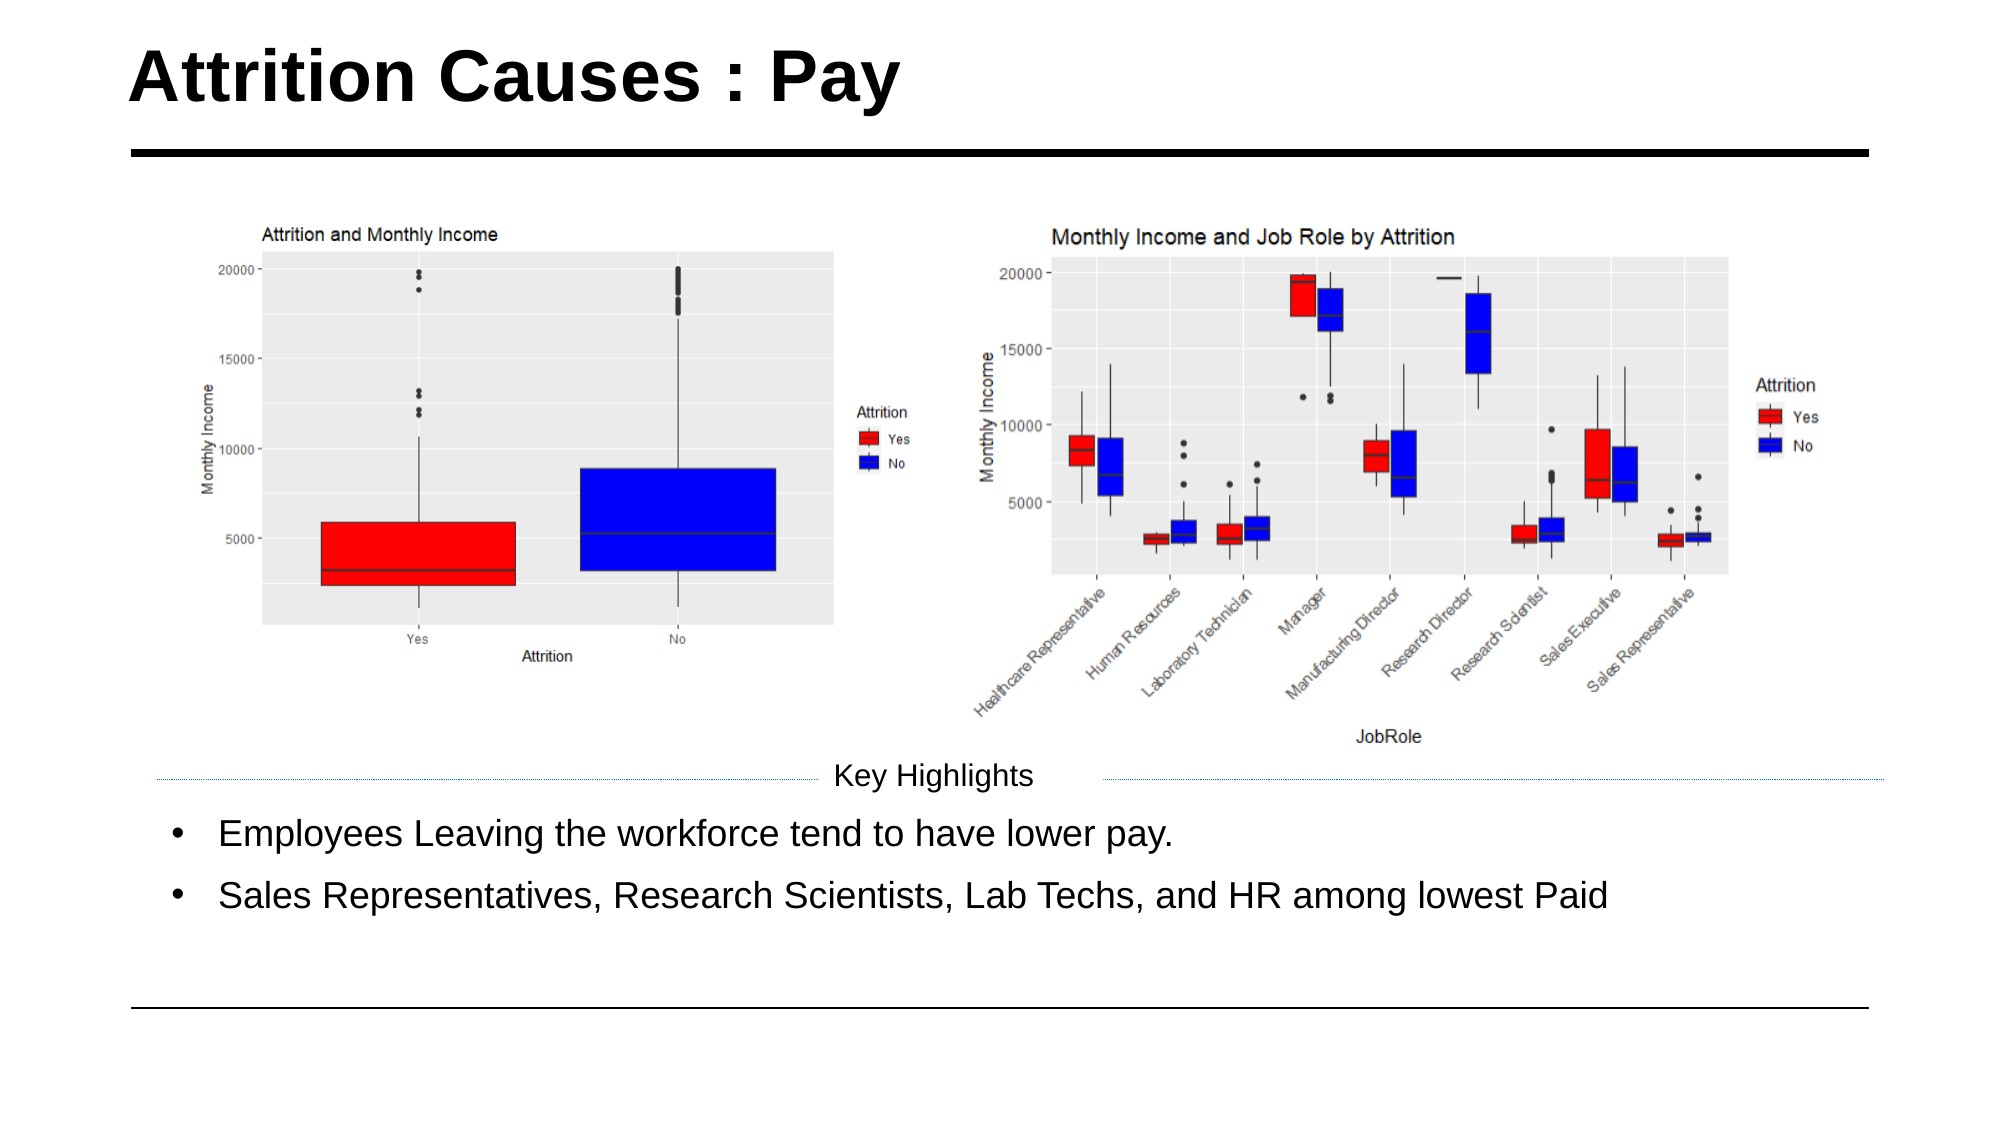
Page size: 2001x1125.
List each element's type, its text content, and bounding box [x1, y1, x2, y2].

text_box Employees Leaving the workforce tend to have lower pay. [156, 802, 1847, 862]
picture [197, 220, 920, 669]
text_box Sales Representatives, Research Scientists, Lab Techs, and HR among lowest Paid [156, 863, 1847, 924]
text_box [156, 748, 1884, 802]
title Attrition Causes : Pay [112, 20, 1763, 124]
picture [972, 221, 1832, 748]
